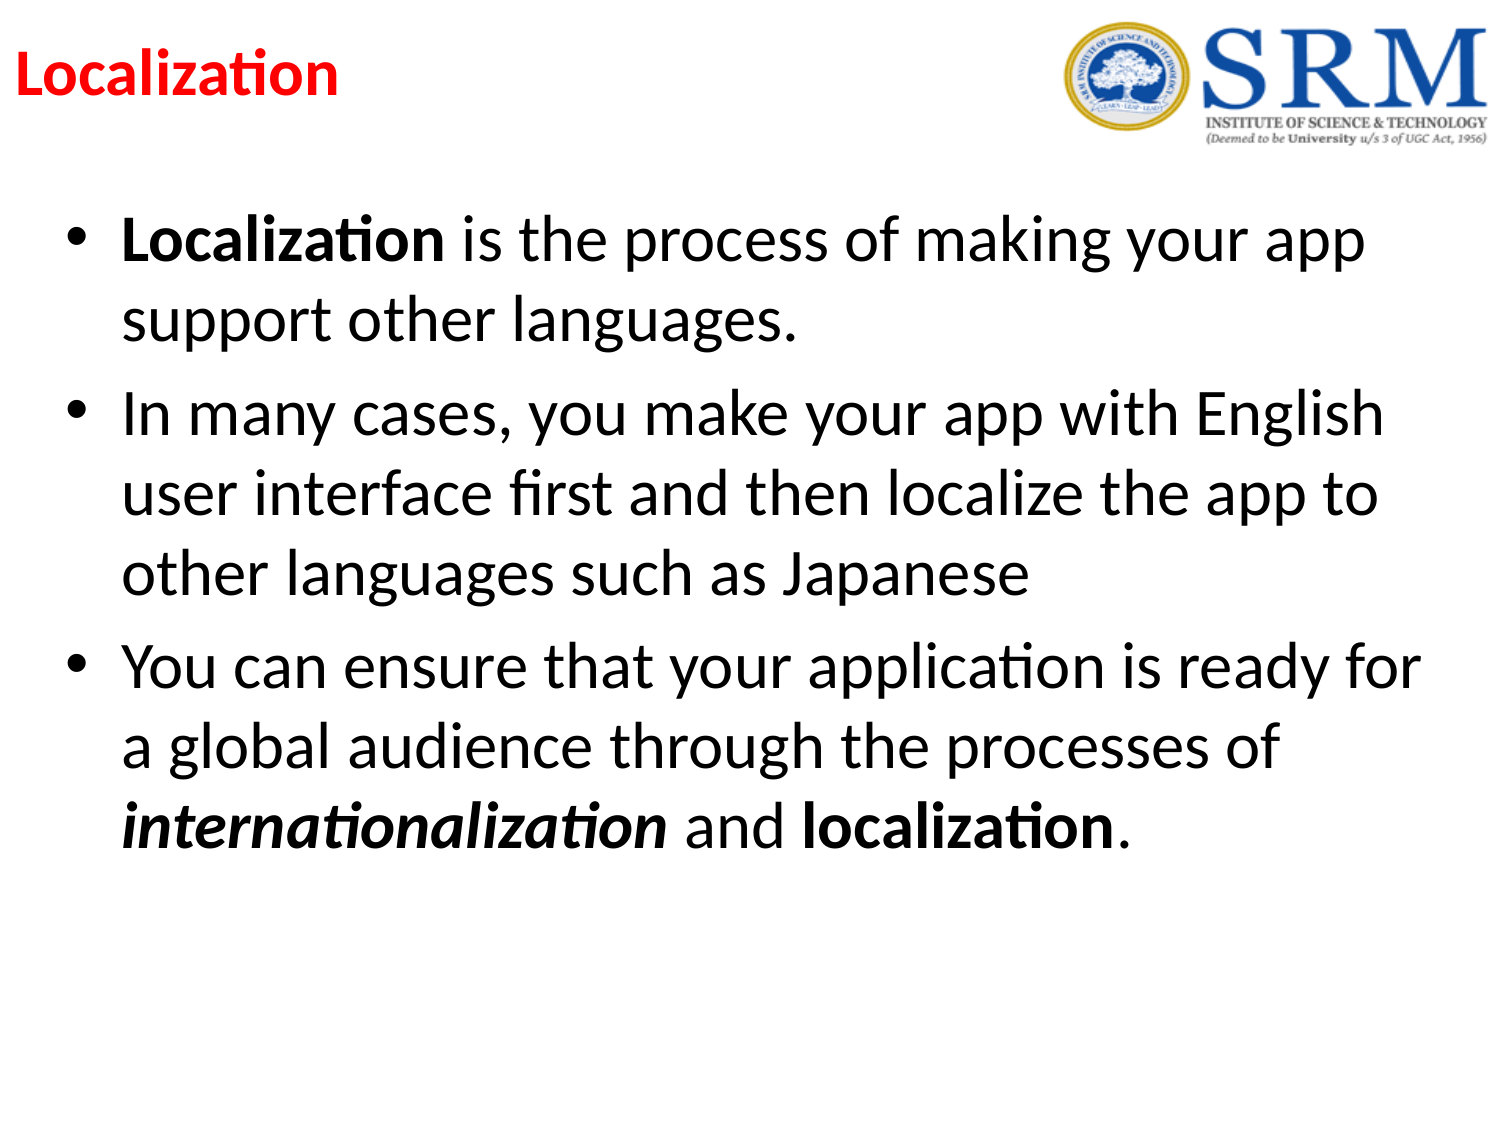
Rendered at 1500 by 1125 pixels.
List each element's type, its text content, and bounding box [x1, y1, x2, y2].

list Localization is the process of making your app support other languages. In many cases, you make your app with English user interface first and then localize the app to other languages such as Japanese You can ensure that your application is ready for a global audience through the processes of internationalization and localization. [50, 187, 1463, 1100]
title Localization [0, 0, 1057, 138]
picture [1059, 0, 1500, 162]
